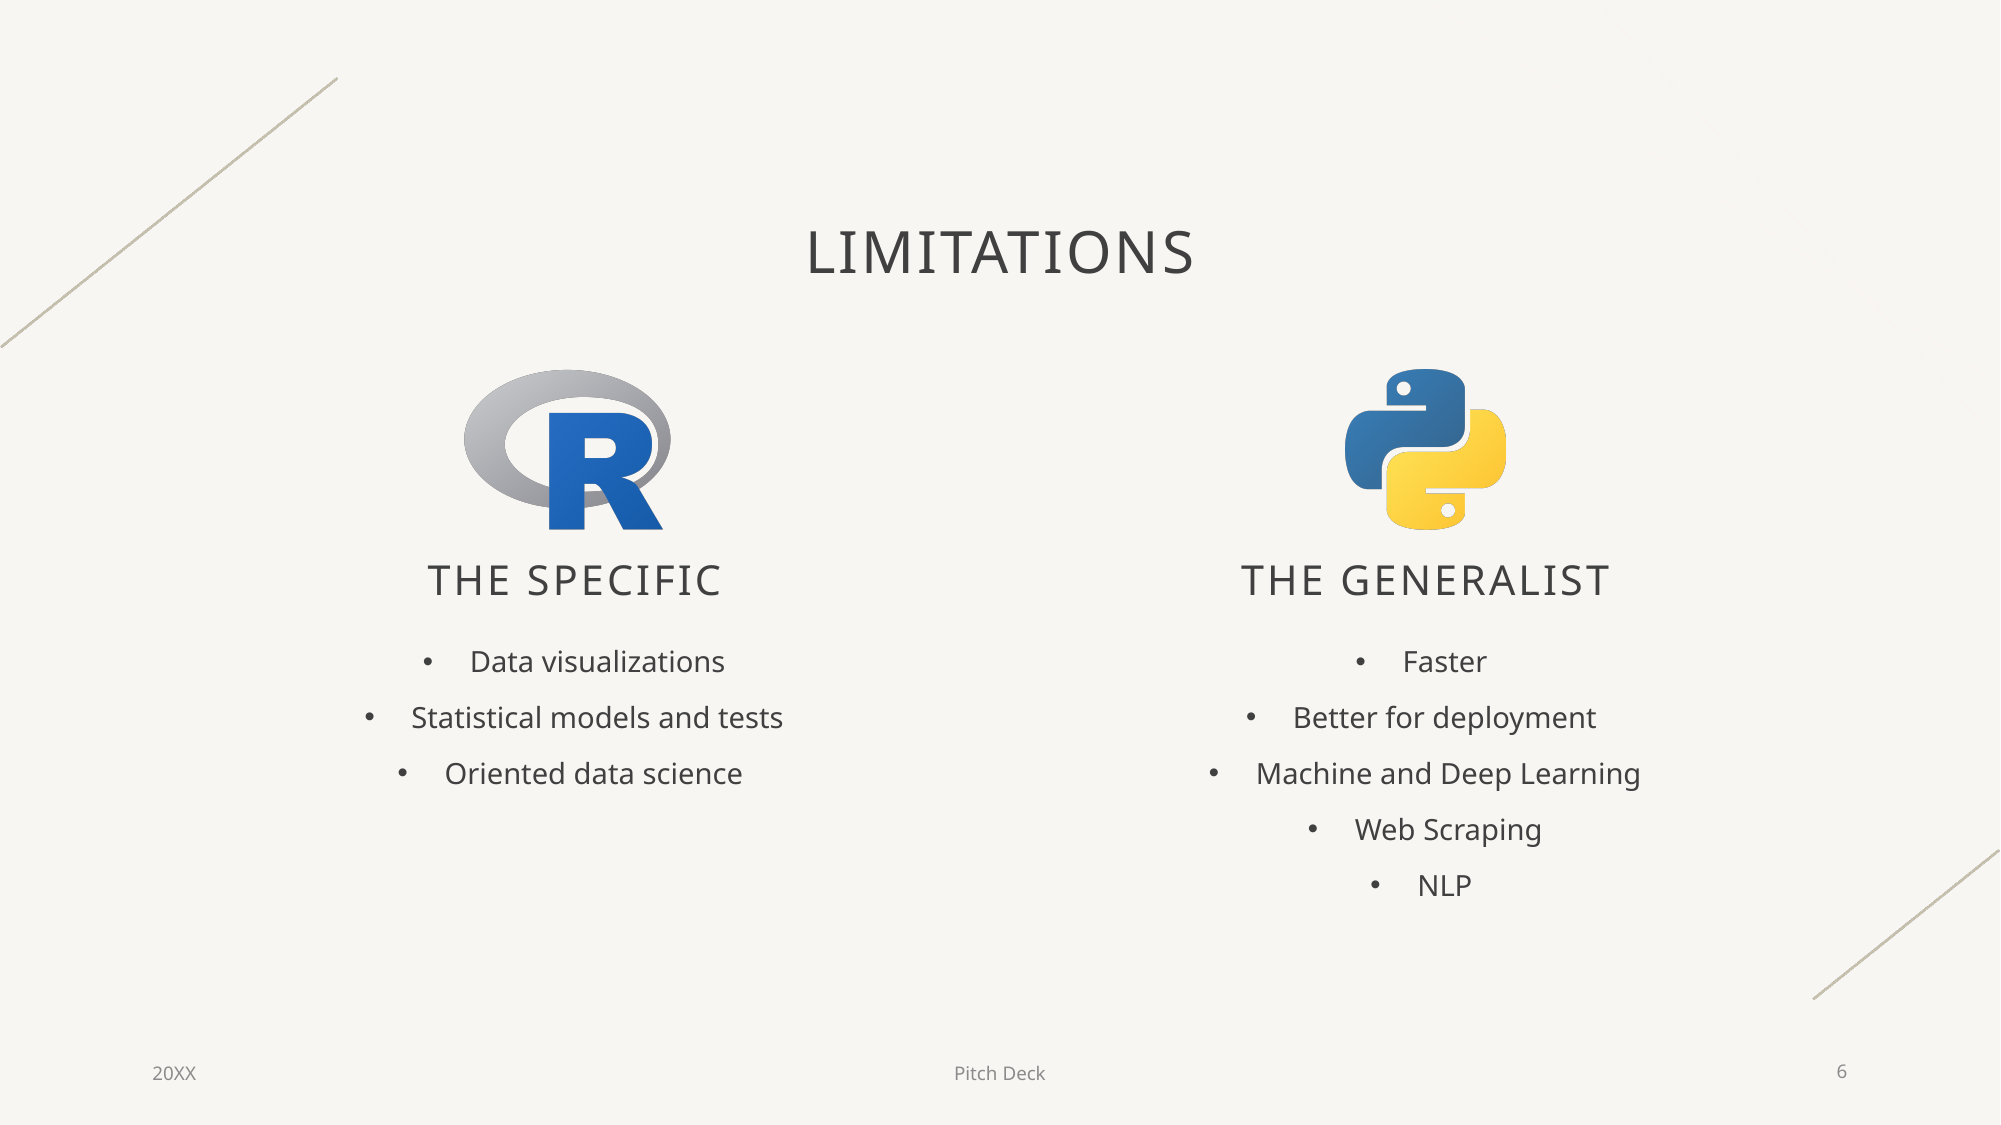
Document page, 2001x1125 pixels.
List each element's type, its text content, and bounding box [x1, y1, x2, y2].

picture [0, 77, 338, 348]
list THE GENERALIST [1094, 552, 1757, 613]
picture [1812, 849, 2000, 1000]
list Faster Better for deployment Machine and Deep Learning Web Scraping NLP [1094, 635, 1756, 917]
picture [464, 369, 671, 530]
slide_number 20XX [137, 1042, 588, 1103]
title Limitations [309, 146, 1691, 364]
slide_number 6 [1412, 1042, 1863, 1103]
list Data visualizations Statistical models and tests Oriented data science [243, 635, 905, 917]
footer Pitch Deck [662, 1042, 1338, 1103]
list THE SPECIFIC [243, 552, 906, 613]
picture [1345, 369, 1506, 530]
